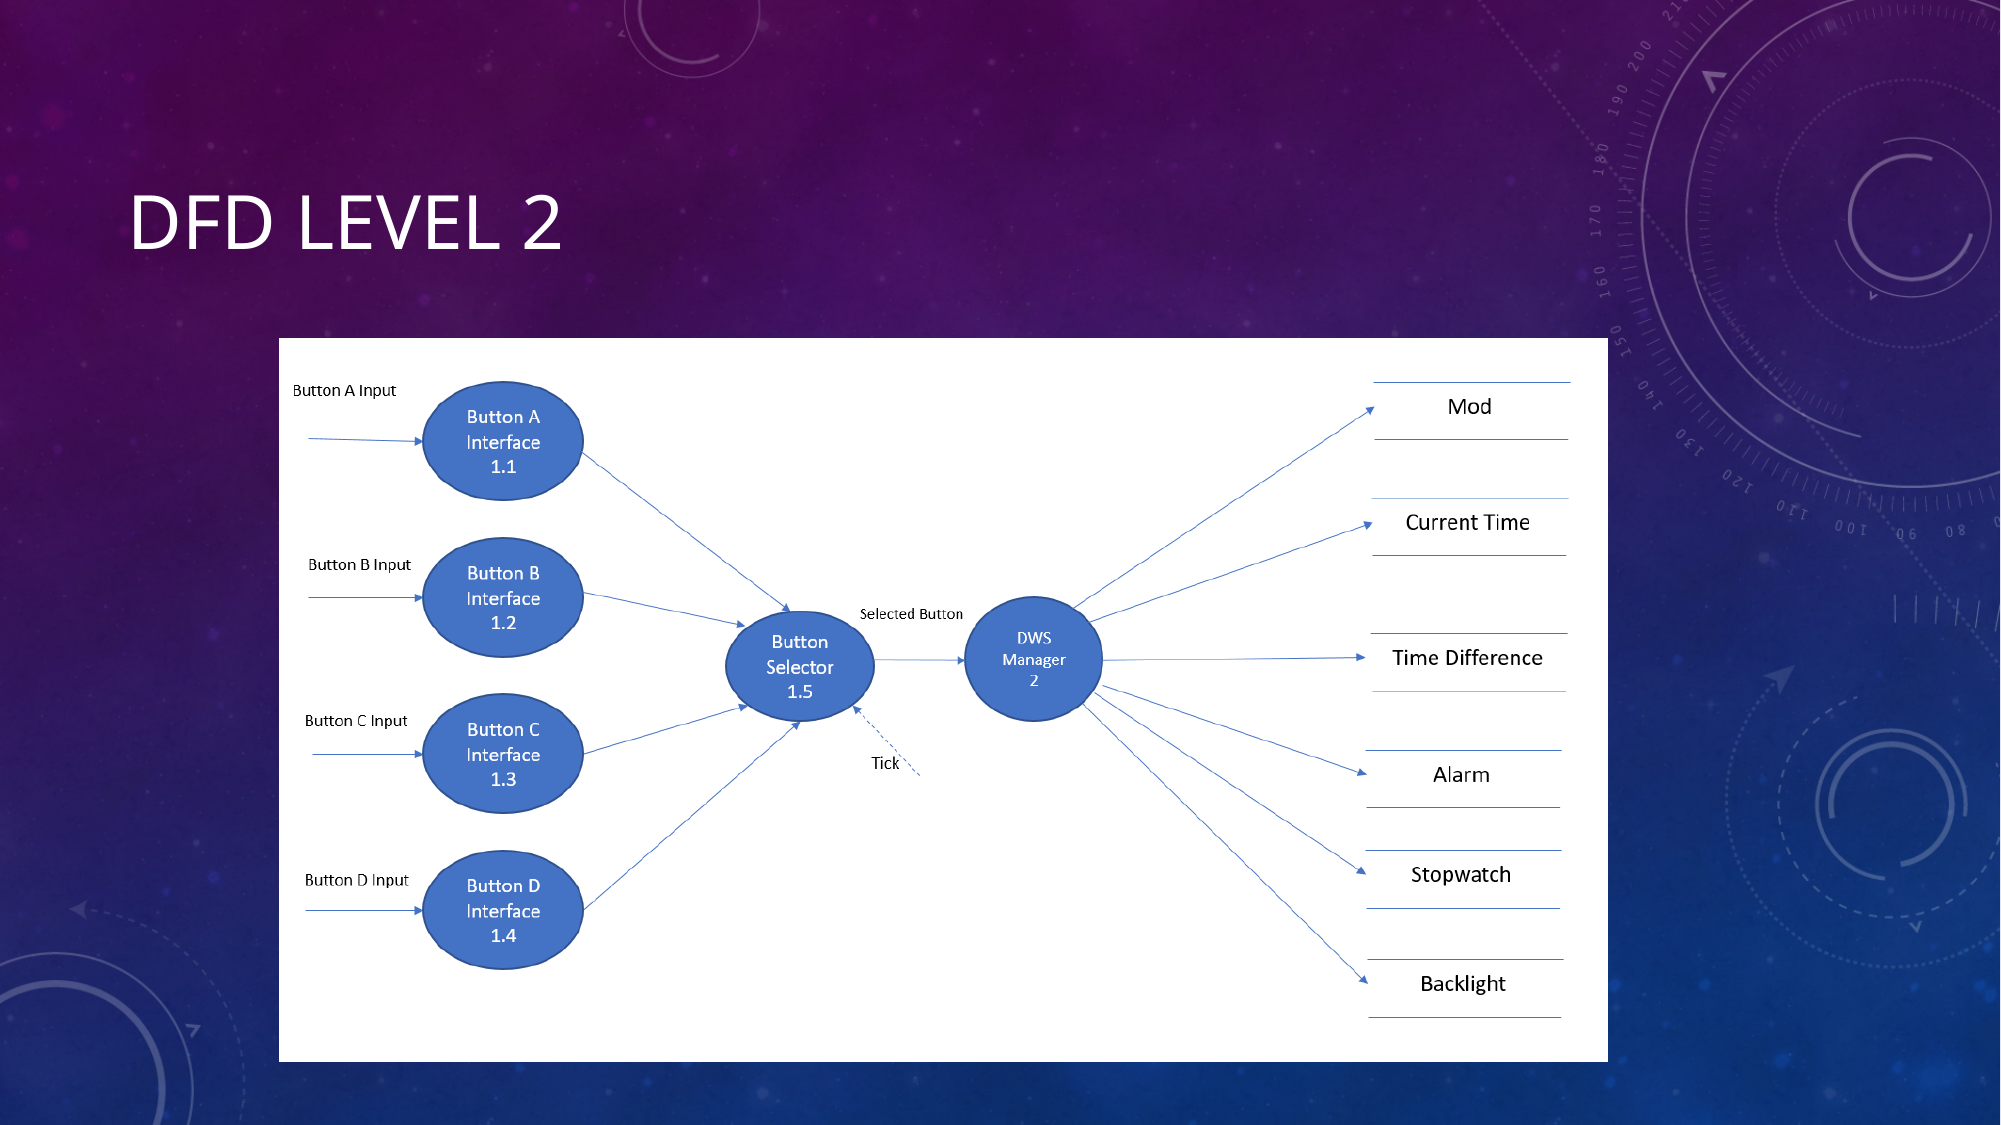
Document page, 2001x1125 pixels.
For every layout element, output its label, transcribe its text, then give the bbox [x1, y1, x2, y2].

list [278, 338, 1608, 1063]
picture [0, 0, 2001, 1125]
title DFD Level 2 [112, 99, 1775, 339]
